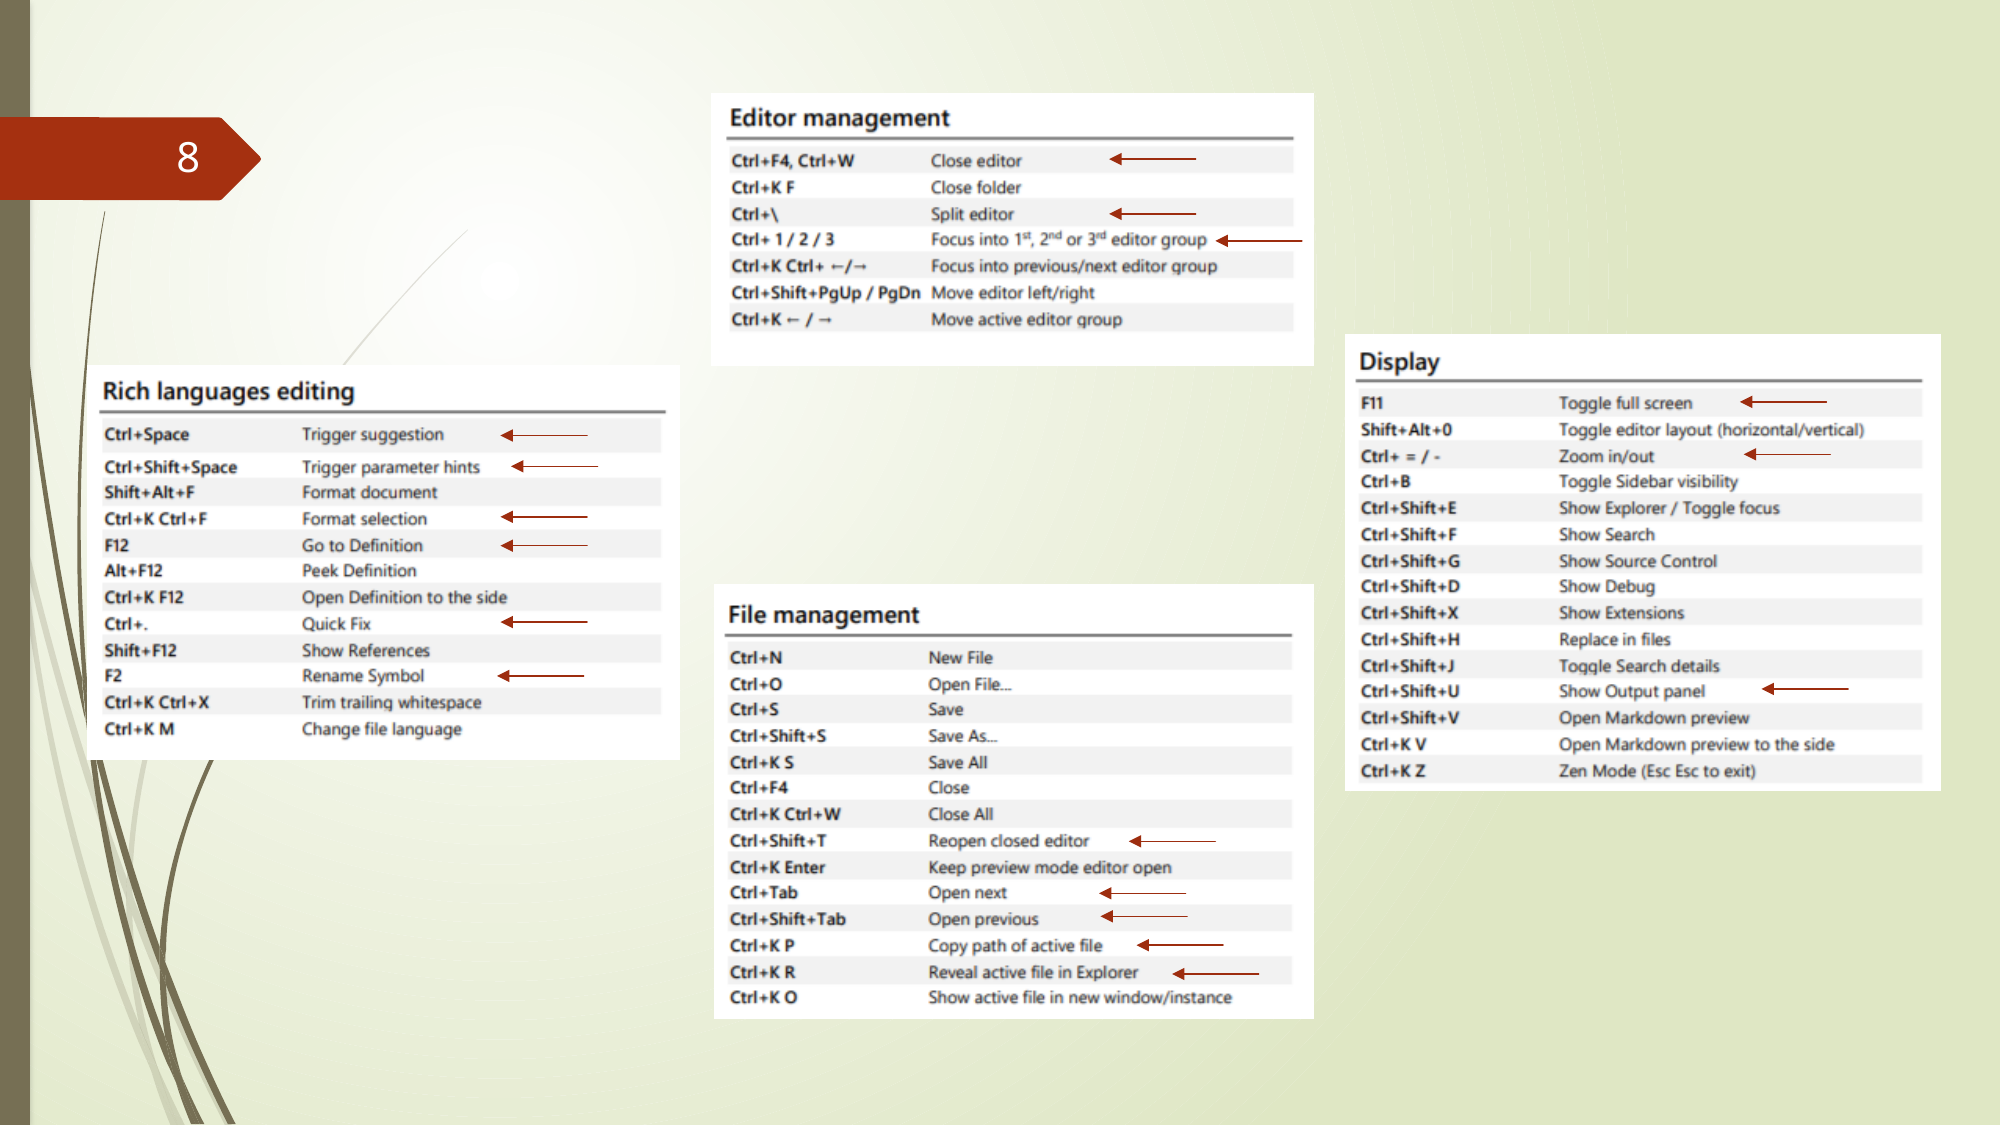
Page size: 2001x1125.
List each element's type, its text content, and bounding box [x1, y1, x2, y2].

picture [86, 365, 680, 760]
picture [1345, 334, 1942, 791]
picture [711, 93, 1314, 366]
picture [714, 584, 1314, 1020]
slide_number 8 [87, 129, 216, 190]
